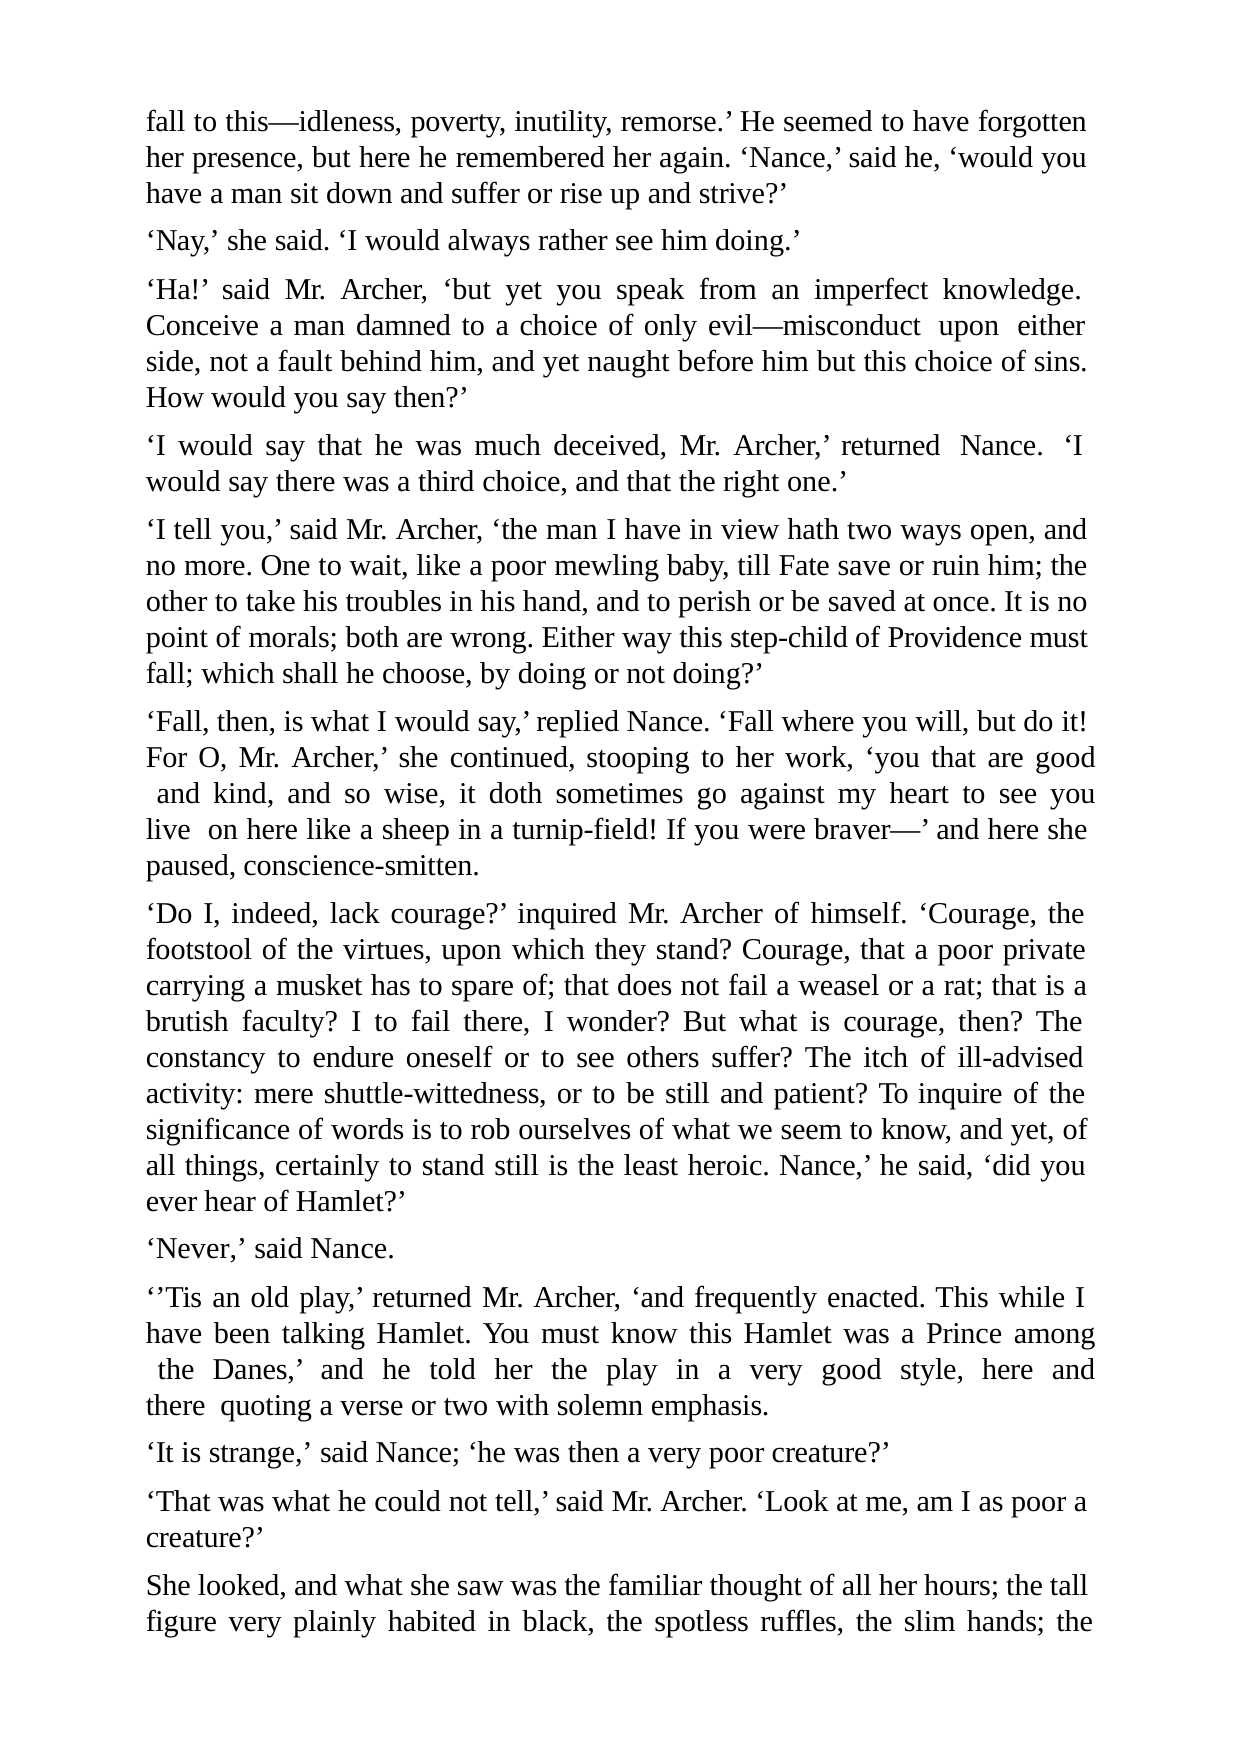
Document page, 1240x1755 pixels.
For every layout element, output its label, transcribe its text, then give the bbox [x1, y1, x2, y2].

text_box fall to this—idleness, poverty, inutility, remorse.’ He seemed to have forgotten her presence, but here he remembered her again. ‘Nance,’ said he, ‘would you have a man sit down and suffer or rise up and strive?’ ‘Nay,’ she said. ‘I would always rather see him doing.’ ‘Ha!’ said Mr. Archer, ‘but yet you speak from an imperfect knowledge. Conceive a man damned to a choice of only evil—misconduct upon either side, not a fault behind him, and yet naught before him but this choice of sins. How would you say then?’ ‘I would say that he was much deceived, Mr. Archer,’ returned Nance. ‘I would say there was a third choice, and that the right one.’ ‘I tell you,’ said Mr. Archer, ‘the man I have in view hath two ways open, and no more. One to wait, like a poor mewling baby, till Fate save or ruin him; the other to take his troubles in his hand, and to perish or be saved at once. It is no point of morals; both are wrong. Either way this step-child of Providence must fall; which shall he choose, by doing or not doing?’ ‘Fall, then, is what I would say,’ replied Nance. ‘Fall where you will, but do it! For O, Mr. Archer,’ she continued, stooping to her work, ‘you that are good and kind, and so wise, it doth sometimes go against my heart to see you live on here like a sheep in a turnip-field! If you were braver—’ and here she paused, conscience-smitten. ‘Do I, indeed, lack courage?’ inquired Mr. Archer of himself. ‘Courage, the footstool of the virtues, upon which they stand? Courage, that a poor private carrying a musket has to spare of; that does not fail a weasel or a rat; that is a brutish faculty? I to fail there, I wonder? But what is courage, then? The constancy to endure oneself or to see others suffer? The itch of ill-advised activity: mere shuttle-wittedness, or to be still and patient? To inquire of the significance of words is to rob ourselves of what we seem to know, and yet, of all things, certainly to stand still is the least heroic. Nance,’ he said, ‘did you ever hear of Hamlet?’ ‘Never,’ said Nance. ‘’Tis an old play,’ returned Mr. Archer, ‘and frequently enacted. This while I have been talking Hamlet. You must know this Hamlet was a Prince among the Danes,’ and he told her the play in a very good style, here and there quoting a verse or two with solemn emphasis. ‘It is strange,’ said Nance; ‘he was then a very poor creature?’ ‘That was what he could not tell,’ said Mr. Archer. ‘Look at me, am I as poor a creature?’ She looked, and what she saw was the familiar thought of all her hours; the tall figure very plainly habited in black, the spotless ruffles, the slim hands; the [143, 98, 1097, 1638]
